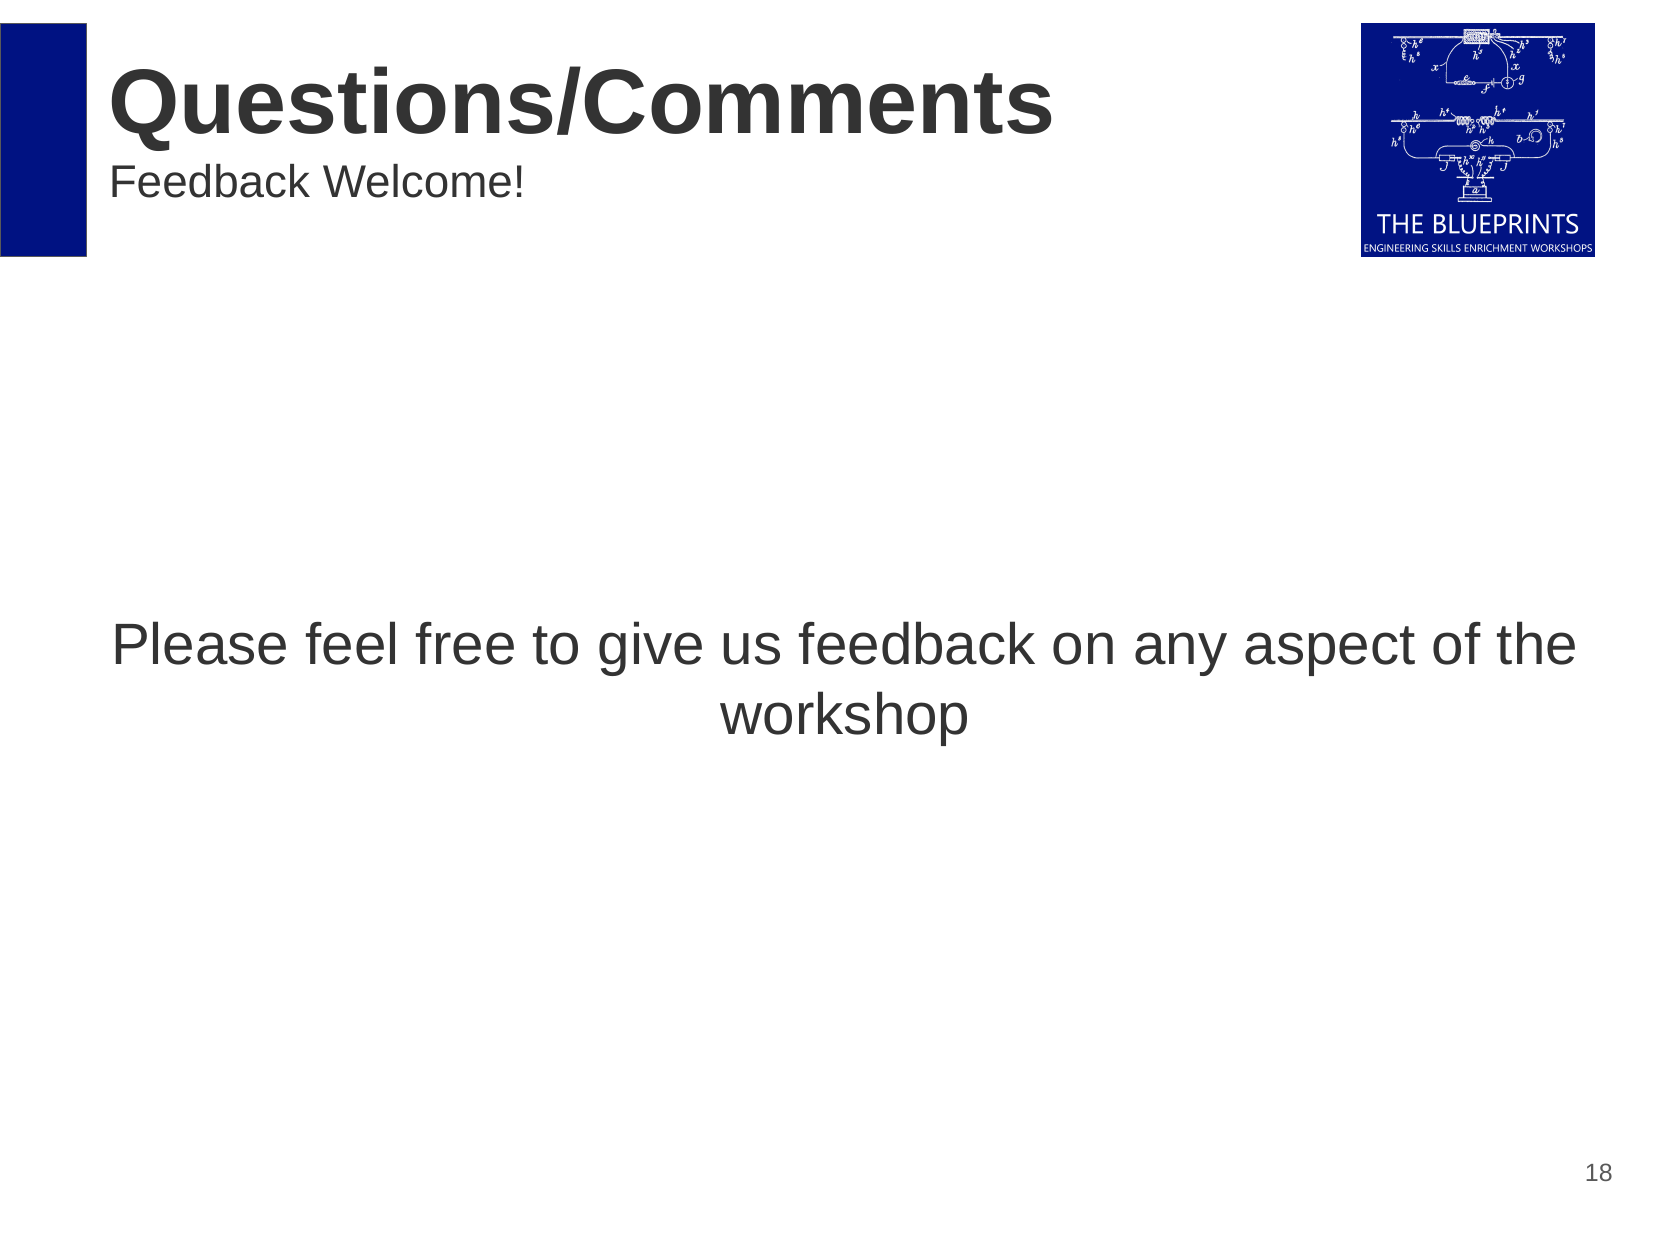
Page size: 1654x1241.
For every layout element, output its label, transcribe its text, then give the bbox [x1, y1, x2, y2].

picture [1361, 23, 1595, 257]
slide_number ‹#› [1532, 1124, 1632, 1220]
